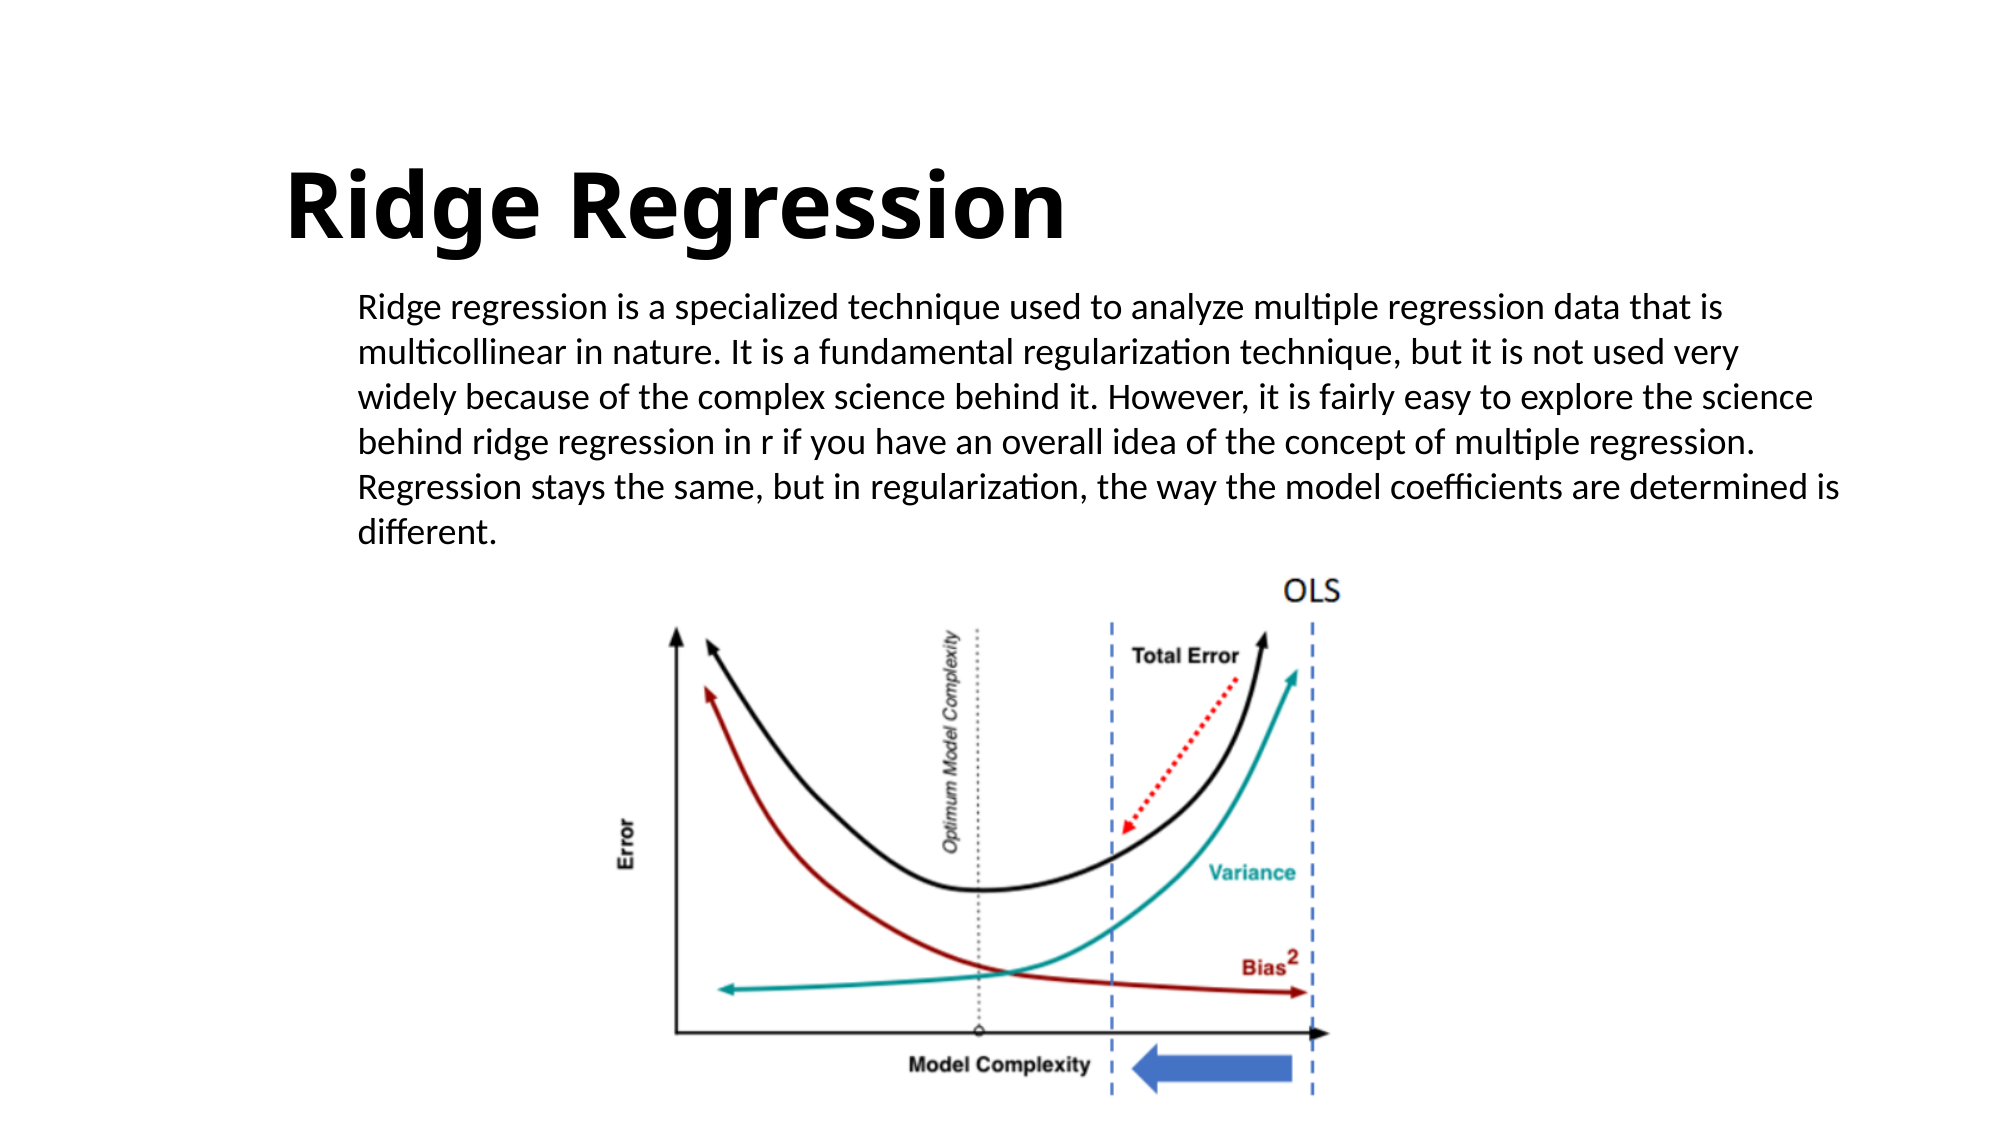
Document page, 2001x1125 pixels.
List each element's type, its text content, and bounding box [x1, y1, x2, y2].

picture [563, 559, 1437, 1125]
title Ridge Regression [269, 103, 1731, 314]
text_box Ridge regression is a specialized technique used to analyze multiple regression data that is multicollinear in nature. It is a fundamental regularization technique, but it is not used very widely because of the complex science behind it. However, it is fairly easy to explore the science behind ridge regression in r if you have an overall idea of the concept of multiple regression. Regression stays the same, but in regularization, the way the model coefficients are determined is different. [342, 274, 1858, 560]
